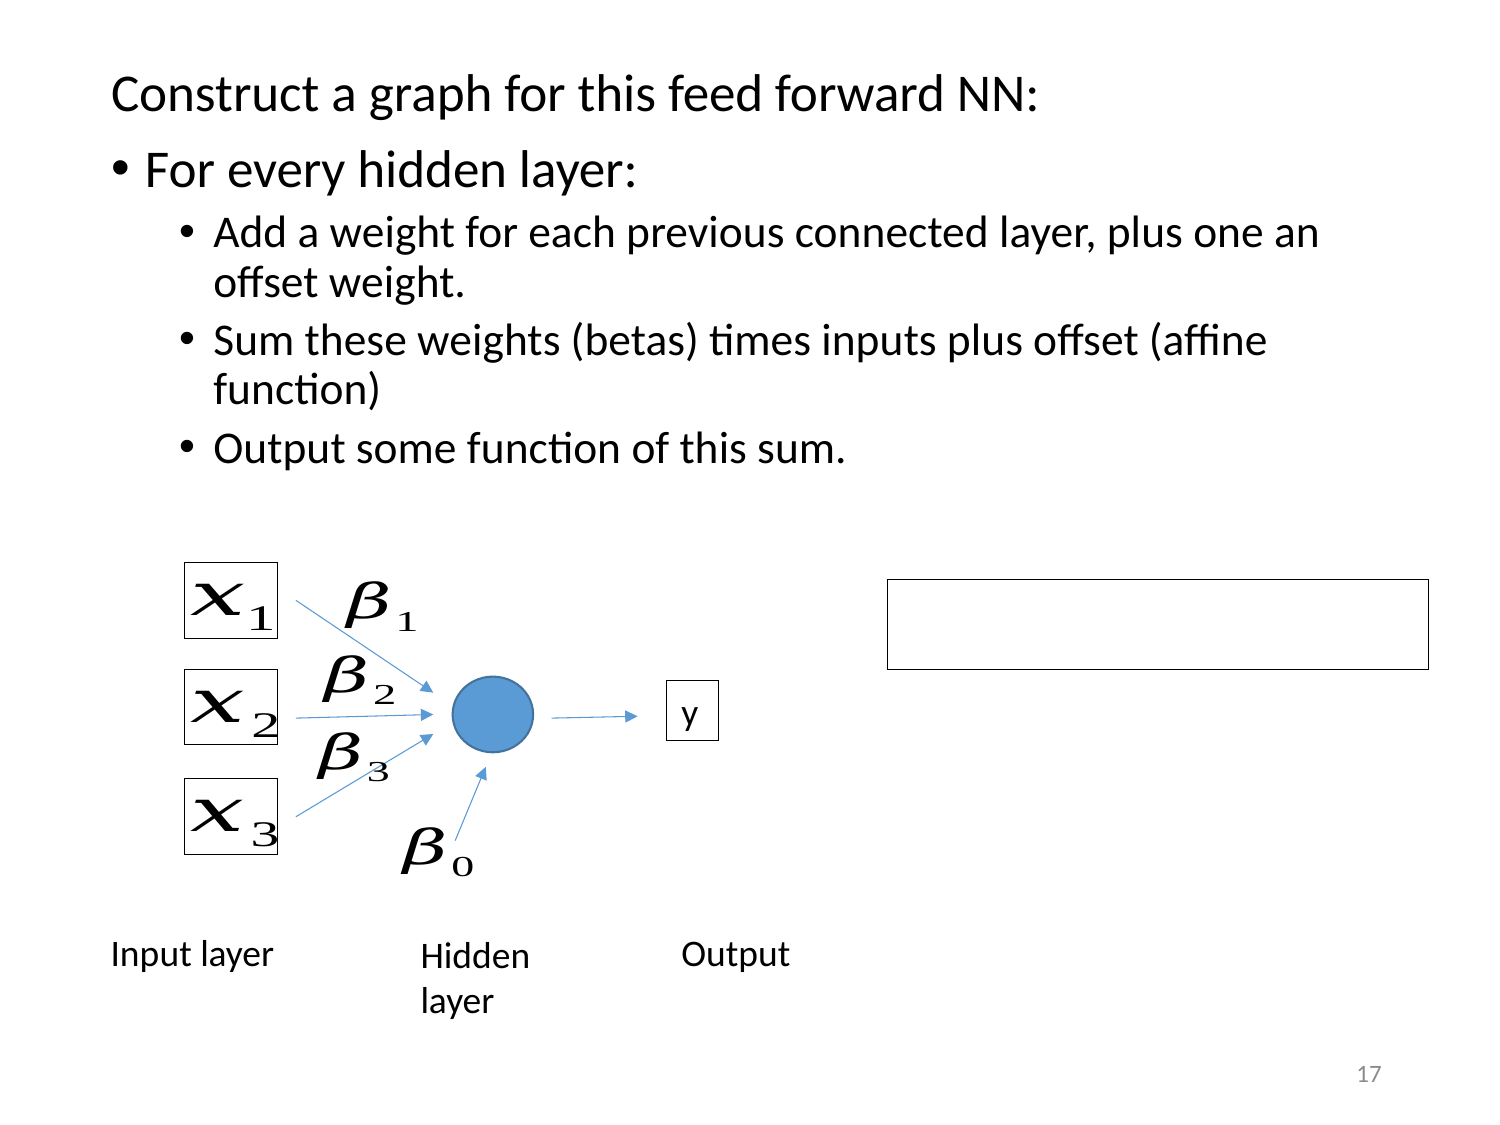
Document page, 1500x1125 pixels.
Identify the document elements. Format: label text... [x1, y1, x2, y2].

list Construct a graph for this feed forward NN: For every hidden layer: Add a weight for each previous connected layer, plus one an offset weight. Sum these weights (betas) times inputs plus offset (affine function) Output some function of this sum. [95, 58, 1390, 481]
text_box Output [666, 921, 827, 982]
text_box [455, 766, 486, 841]
text_box Hidden layer [405, 923, 566, 1028]
text_box Input layer [95, 921, 296, 982]
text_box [295, 733, 434, 817]
slide_number 17 [1059, 1042, 1397, 1103]
text_box [451, 675, 535, 754]
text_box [295, 600, 434, 693]
text_box y [666, 680, 719, 741]
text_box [295, 714, 434, 719]
